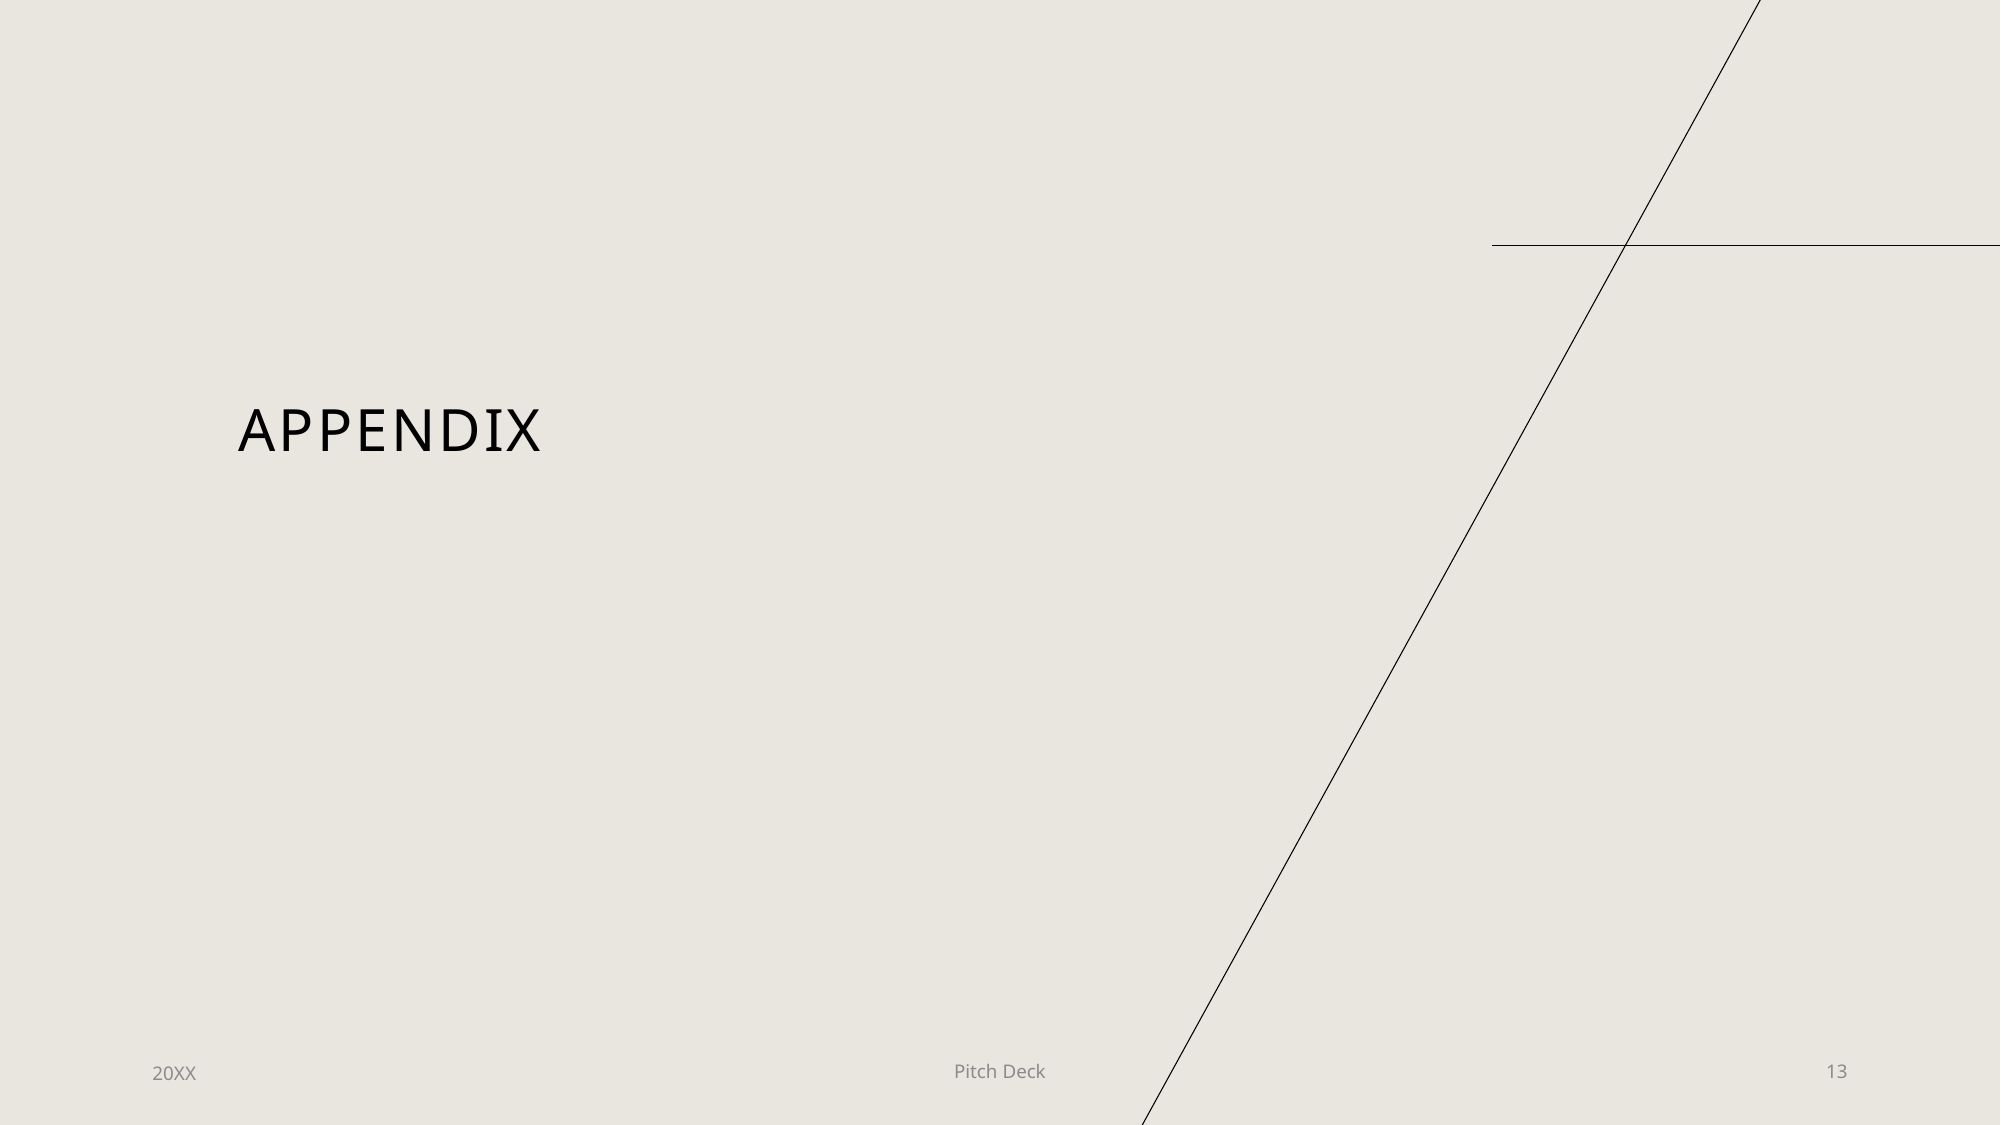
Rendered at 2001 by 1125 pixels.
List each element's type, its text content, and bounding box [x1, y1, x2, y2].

title Appendix [223, 274, 1062, 472]
slide_number 20XX [137, 1042, 588, 1103]
footer Pitch Deck [857, 1042, 1143, 1103]
slide_number 13 [1412, 1042, 1863, 1103]
